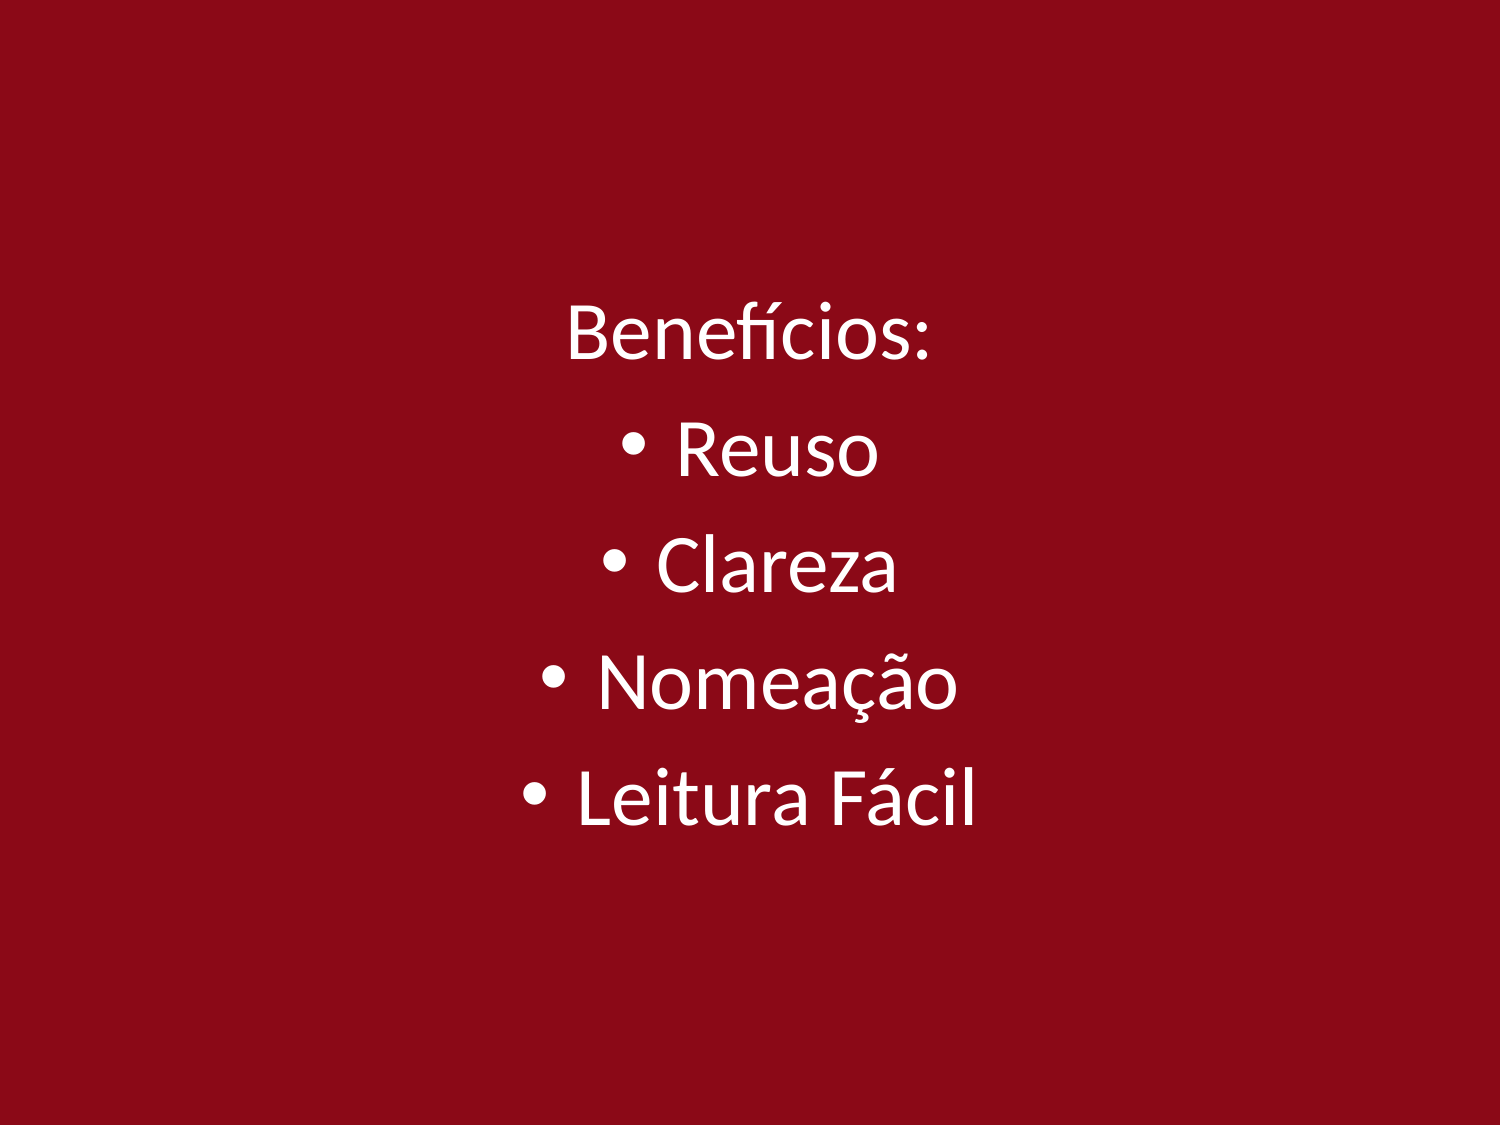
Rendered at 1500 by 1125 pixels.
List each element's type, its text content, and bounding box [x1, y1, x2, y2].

list Benefícios: Reuso Clareza Nomeação Leitura Fácil [75, 113, 1425, 1005]
